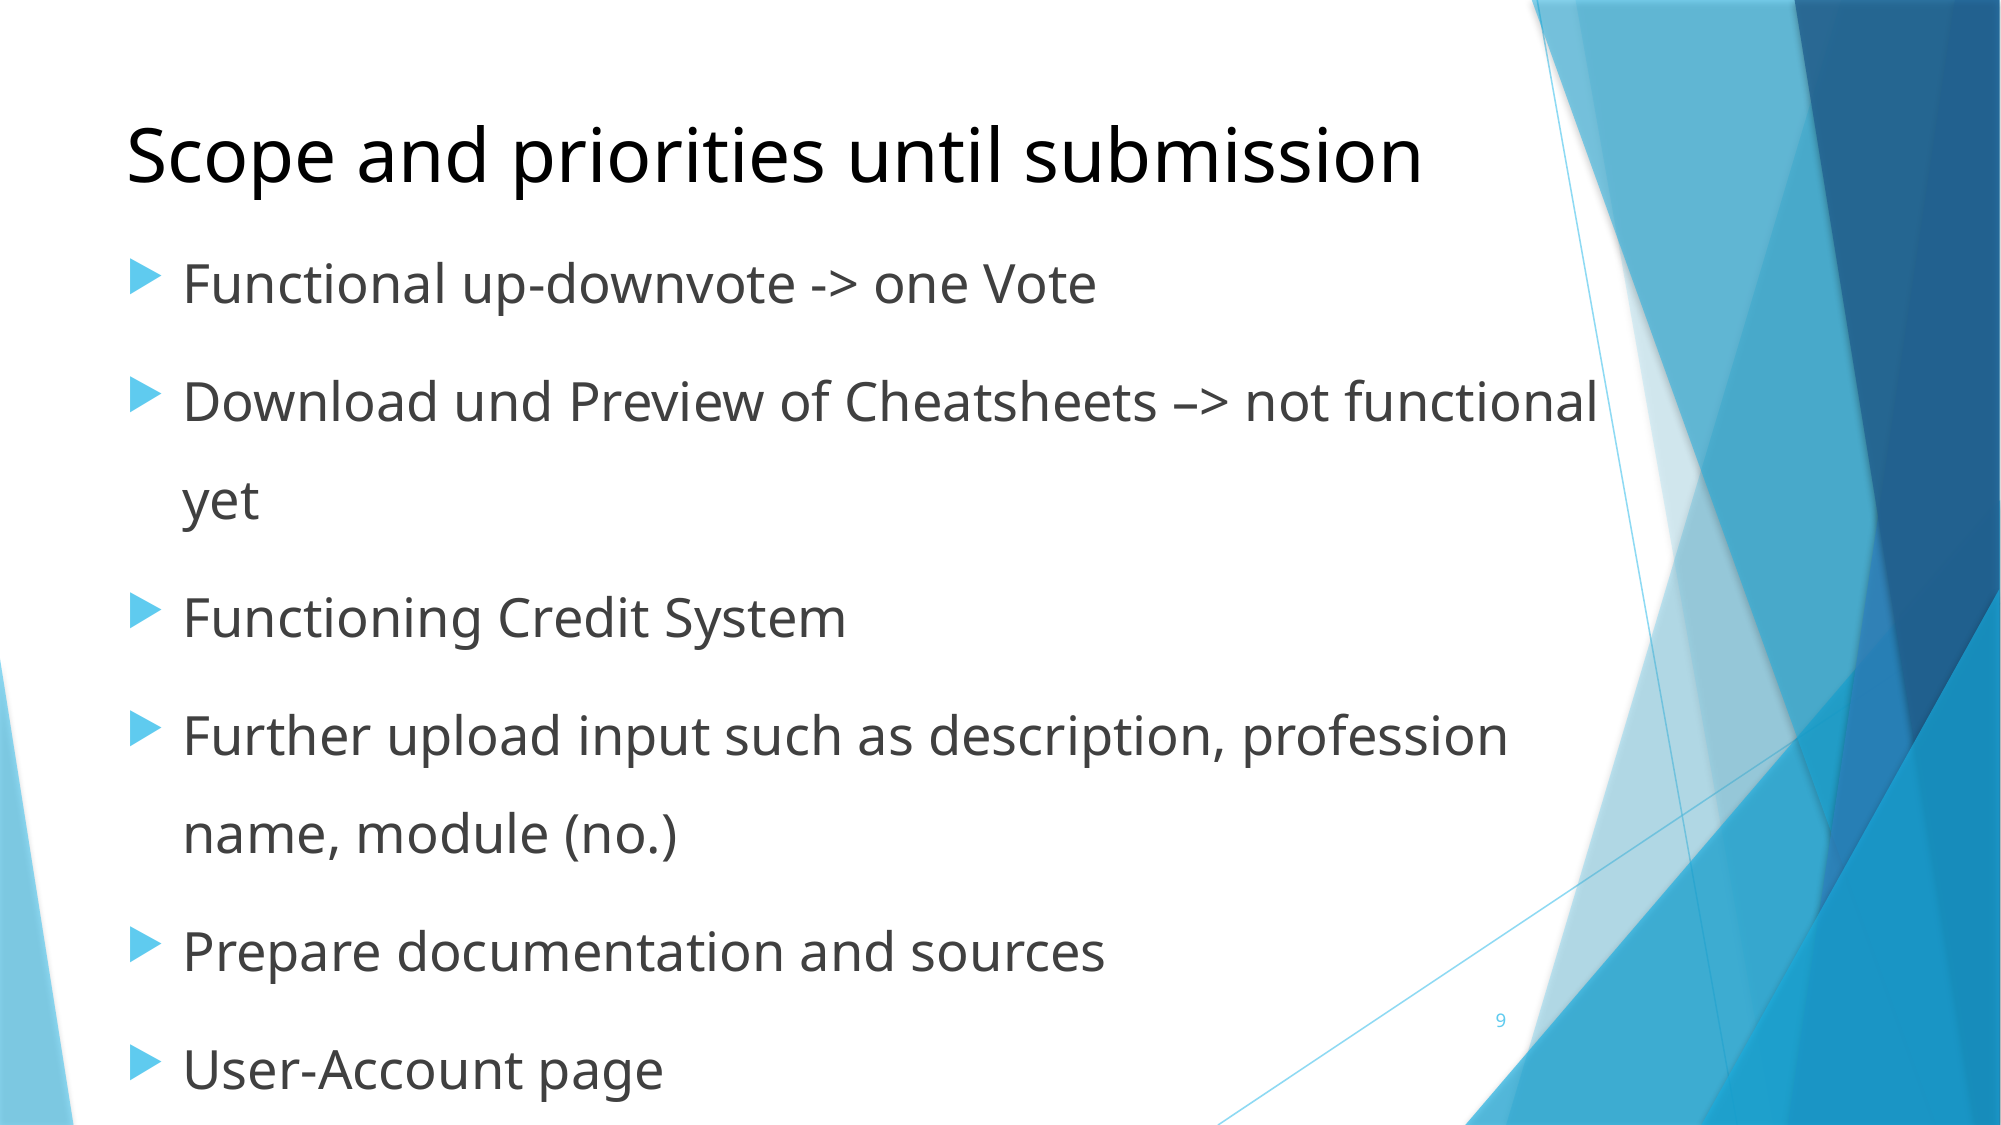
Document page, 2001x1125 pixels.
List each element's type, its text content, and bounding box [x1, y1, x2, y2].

slide_number 9 [1409, 991, 1522, 1051]
title Scope and priorities until submission [111, 99, 1522, 209]
list Functional up-downvote -> one Vote Download und Preview of Cheatsheets –> not functional yet Functioning Credit System Further upload input such as description, profession name, module (no.) Prepare documentation and sources User-Account page Make Website more visually pleasing (Bootstrap) [111, 209, 1650, 1117]
